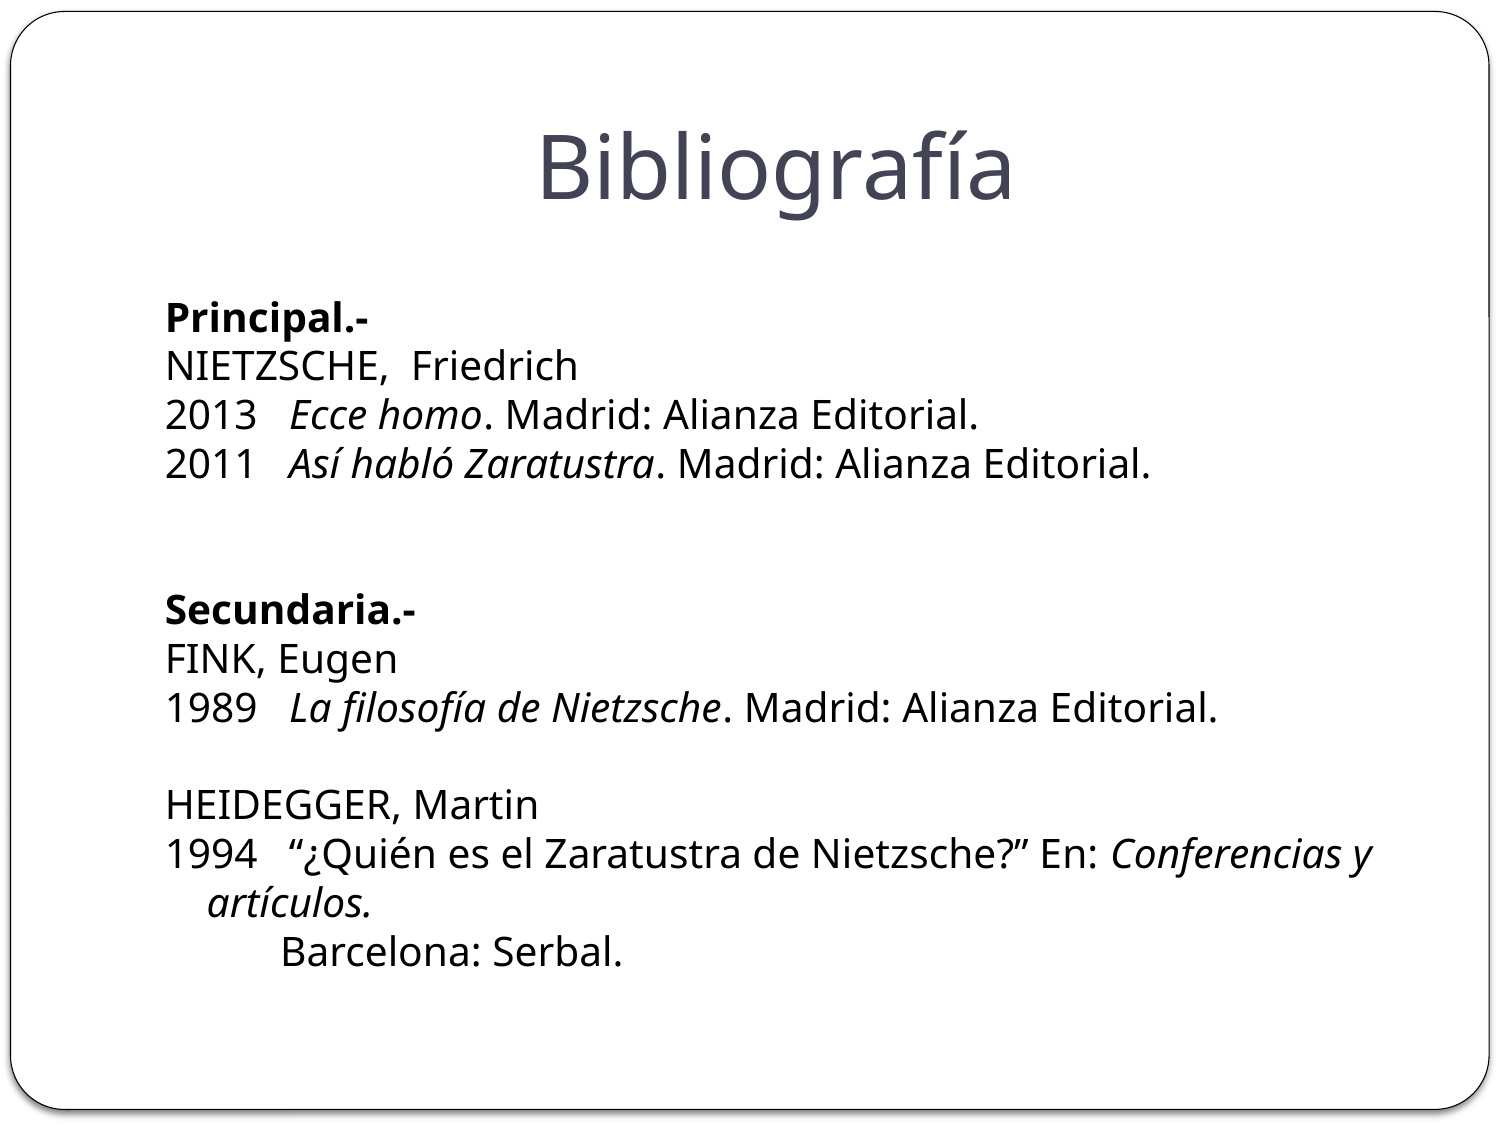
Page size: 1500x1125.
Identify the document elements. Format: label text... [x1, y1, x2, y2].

list Principal.- NIETZSCHE, Friedrich 2013 Ecce homo. Madrid: Alianza Editorial. 2011 Así habló Zaratustra. Madrid: Alianza Editorial. Secundaria.- FINK, Eugen 1989 La filosofía de Nietzsche. Madrid: Alianza Editorial. HEIDEGGER, Martin 1994 “¿Quién es el Zaratustra de Nietzsche?” En: Conferencias y artículos. Barcelona: Serbal. [150, 237, 1425, 988]
title Bibliografía [150, 45, 1425, 233]
